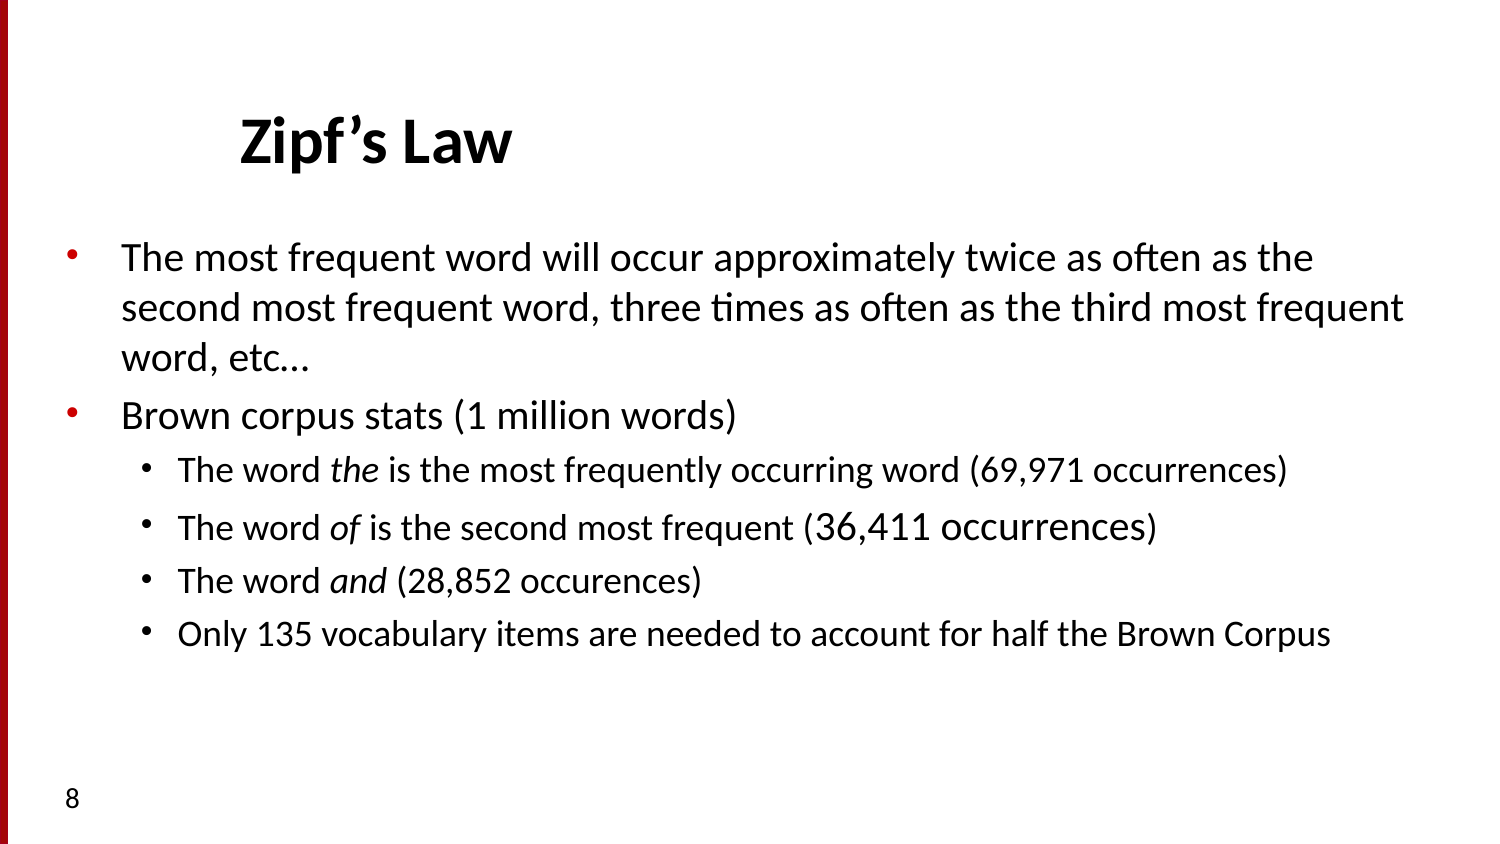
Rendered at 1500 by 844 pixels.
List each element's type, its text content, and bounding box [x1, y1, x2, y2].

title Zipf’s Law [225, 62, 1450, 185]
list The most frequent word will occur approximately twice as often as the second most frequent word, three times as often as the third most frequent word, etc… Brown corpus stats (1 million words) The word the is the most frequently occurring word (69,971 occurrences) The word of is the second most frequent (36,411 occurrences) The word and (28,852 occurences) Only 135 vocabulary items are needed to account for half the Brown Corpus [50, 221, 1450, 769]
slide_number 8 [49, 771, 376, 829]
